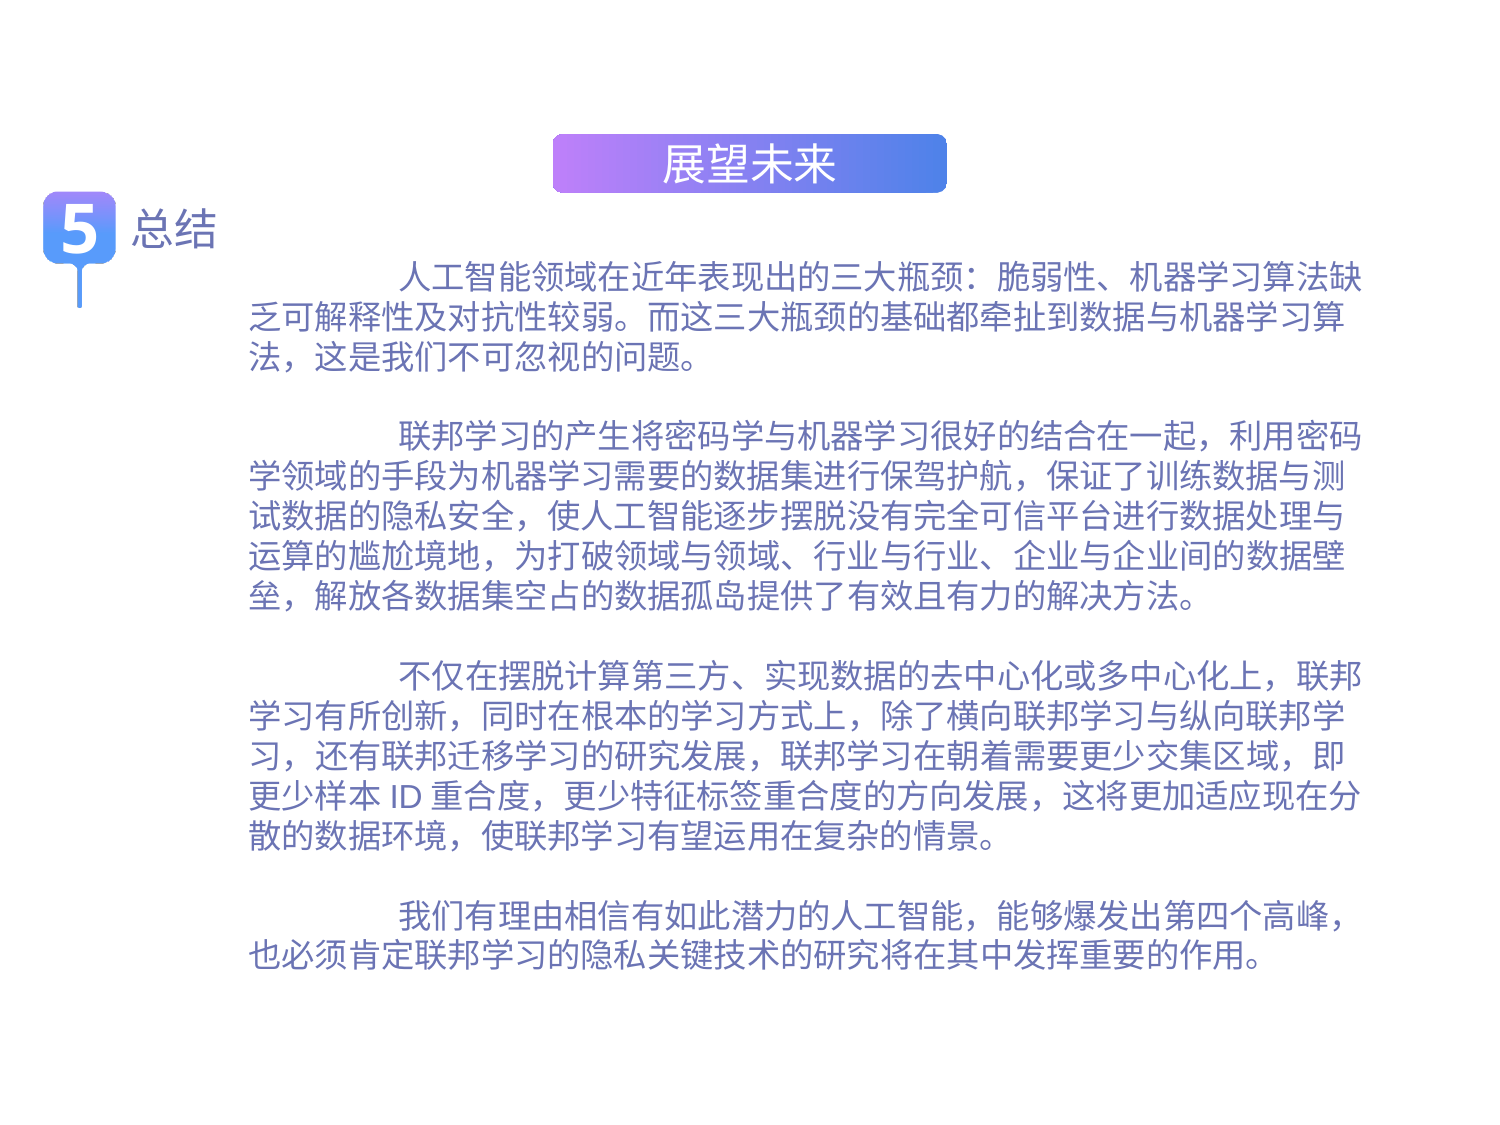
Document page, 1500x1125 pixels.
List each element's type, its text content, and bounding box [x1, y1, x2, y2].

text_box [34, 177, 234, 325]
text_box 展望未来 [551, 133, 949, 194]
text_box 人工智能领域在近年表现出的三大瓶颈：脆弱性、机器学习算法缺乏可解释性及对抗性较弱。而这三大瓶颈的基础都牵扯到数据与机器学习算法，这是我们不可忽视的问题。 联邦学习的产生将密码学与机器学习很好的结合在一起，利用密码学领域的手段为机器学习需要的数据集进行保驾护航，保证了训练数据与测试数据的隐私安全，使人工智能逐步摆脱没有完全可信平台进行数据处理与运算的尴尬境地，为打破领域与领域、行业与行业、企业与企业间的数据壁垒，解放各数据集空占的数据孤岛提供了有效且有力的解决方法。 不仅在摆脱计算第三方、实现数据的去中心化或多中心化上，联邦学习有所创新，同时在根本的学习方式上，除了横向联邦学习与纵向联邦学习，还有联邦迁移学习的研究发展，联邦学习在朝着需要更少交集区域，即更少样本ID重合度，更少特征标签重合度的方向发展，这将更加适应现在分散的数据环境，使联邦学习有望运用在复杂的情景。 我们有理由相信有如此潜力的人工智能，能够爆发出第四个高峰，也必须肯定联邦学习的隐私关键技术的研究将在其中发挥重要的作用。 [233, 248, 1385, 982]
